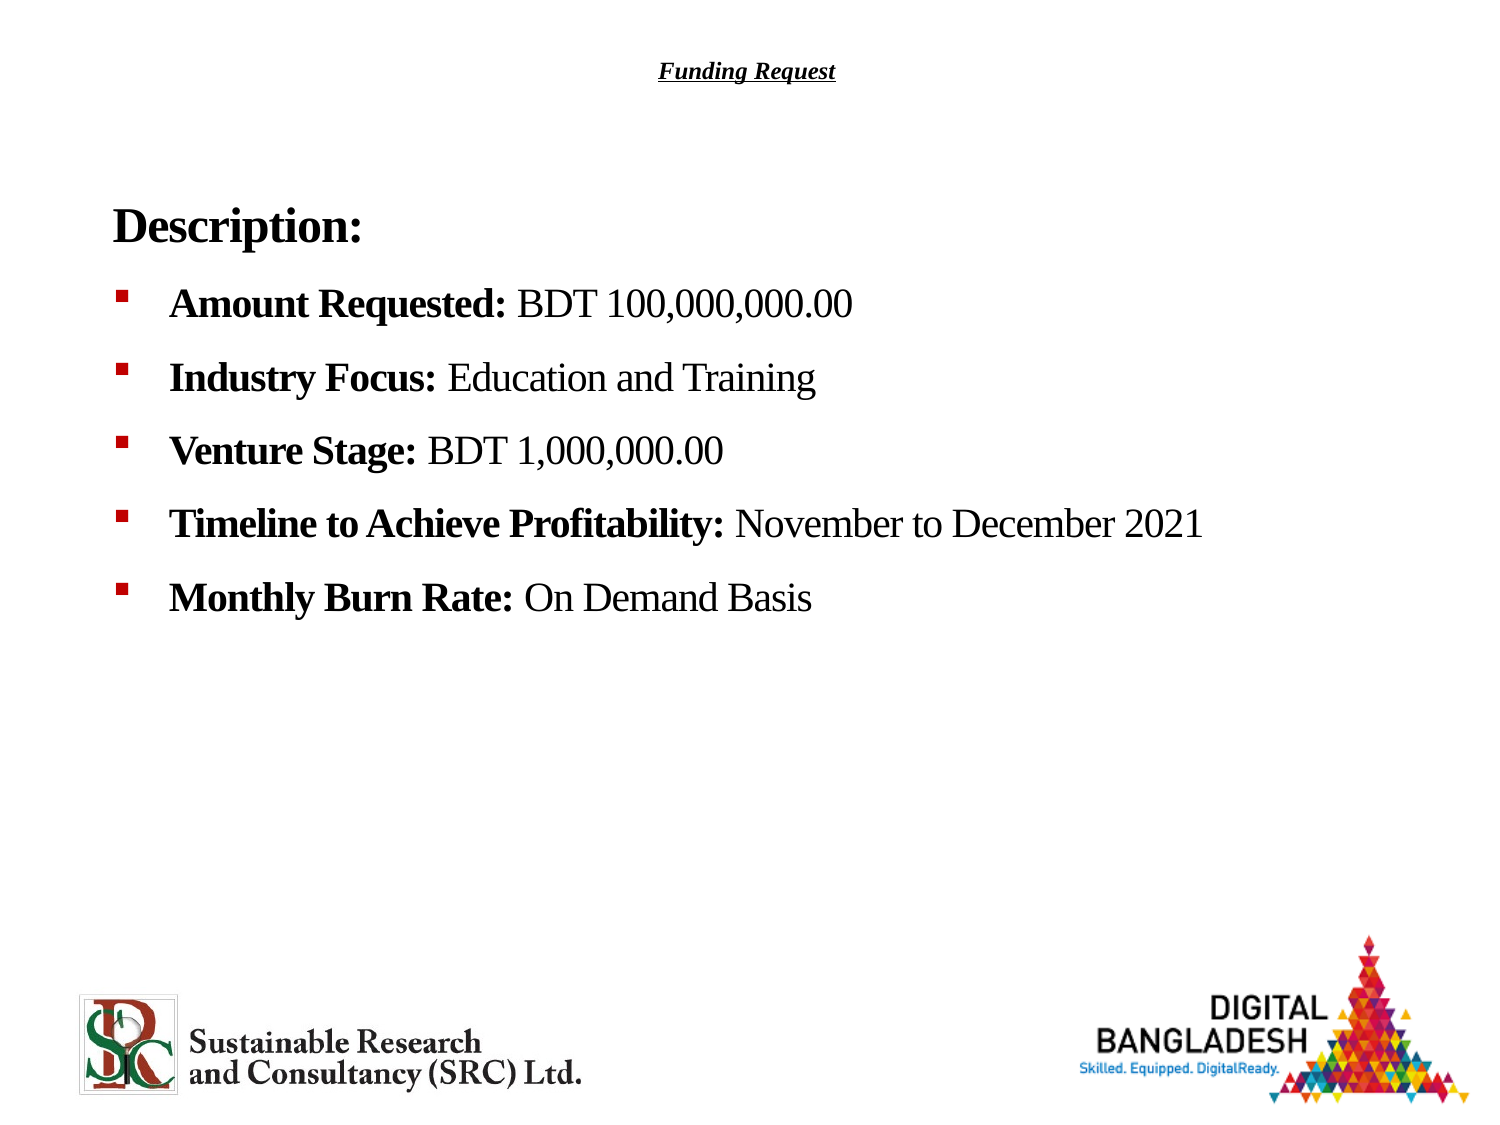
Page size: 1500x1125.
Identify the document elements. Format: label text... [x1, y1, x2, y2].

picture [1062, 887, 1487, 1124]
picture [74, 987, 588, 1101]
title Funding Request [71, 16, 1422, 122]
text_box Description: Amount Requested: BDT 100,000,000.00 Industry Focus: Education and Training Venture Stage: BDT 1,000,000.00 Timeline to Achieve Profitability: November to December 2021 Monthly Burn Rate: On Demand Basis [112, 174, 1395, 719]
